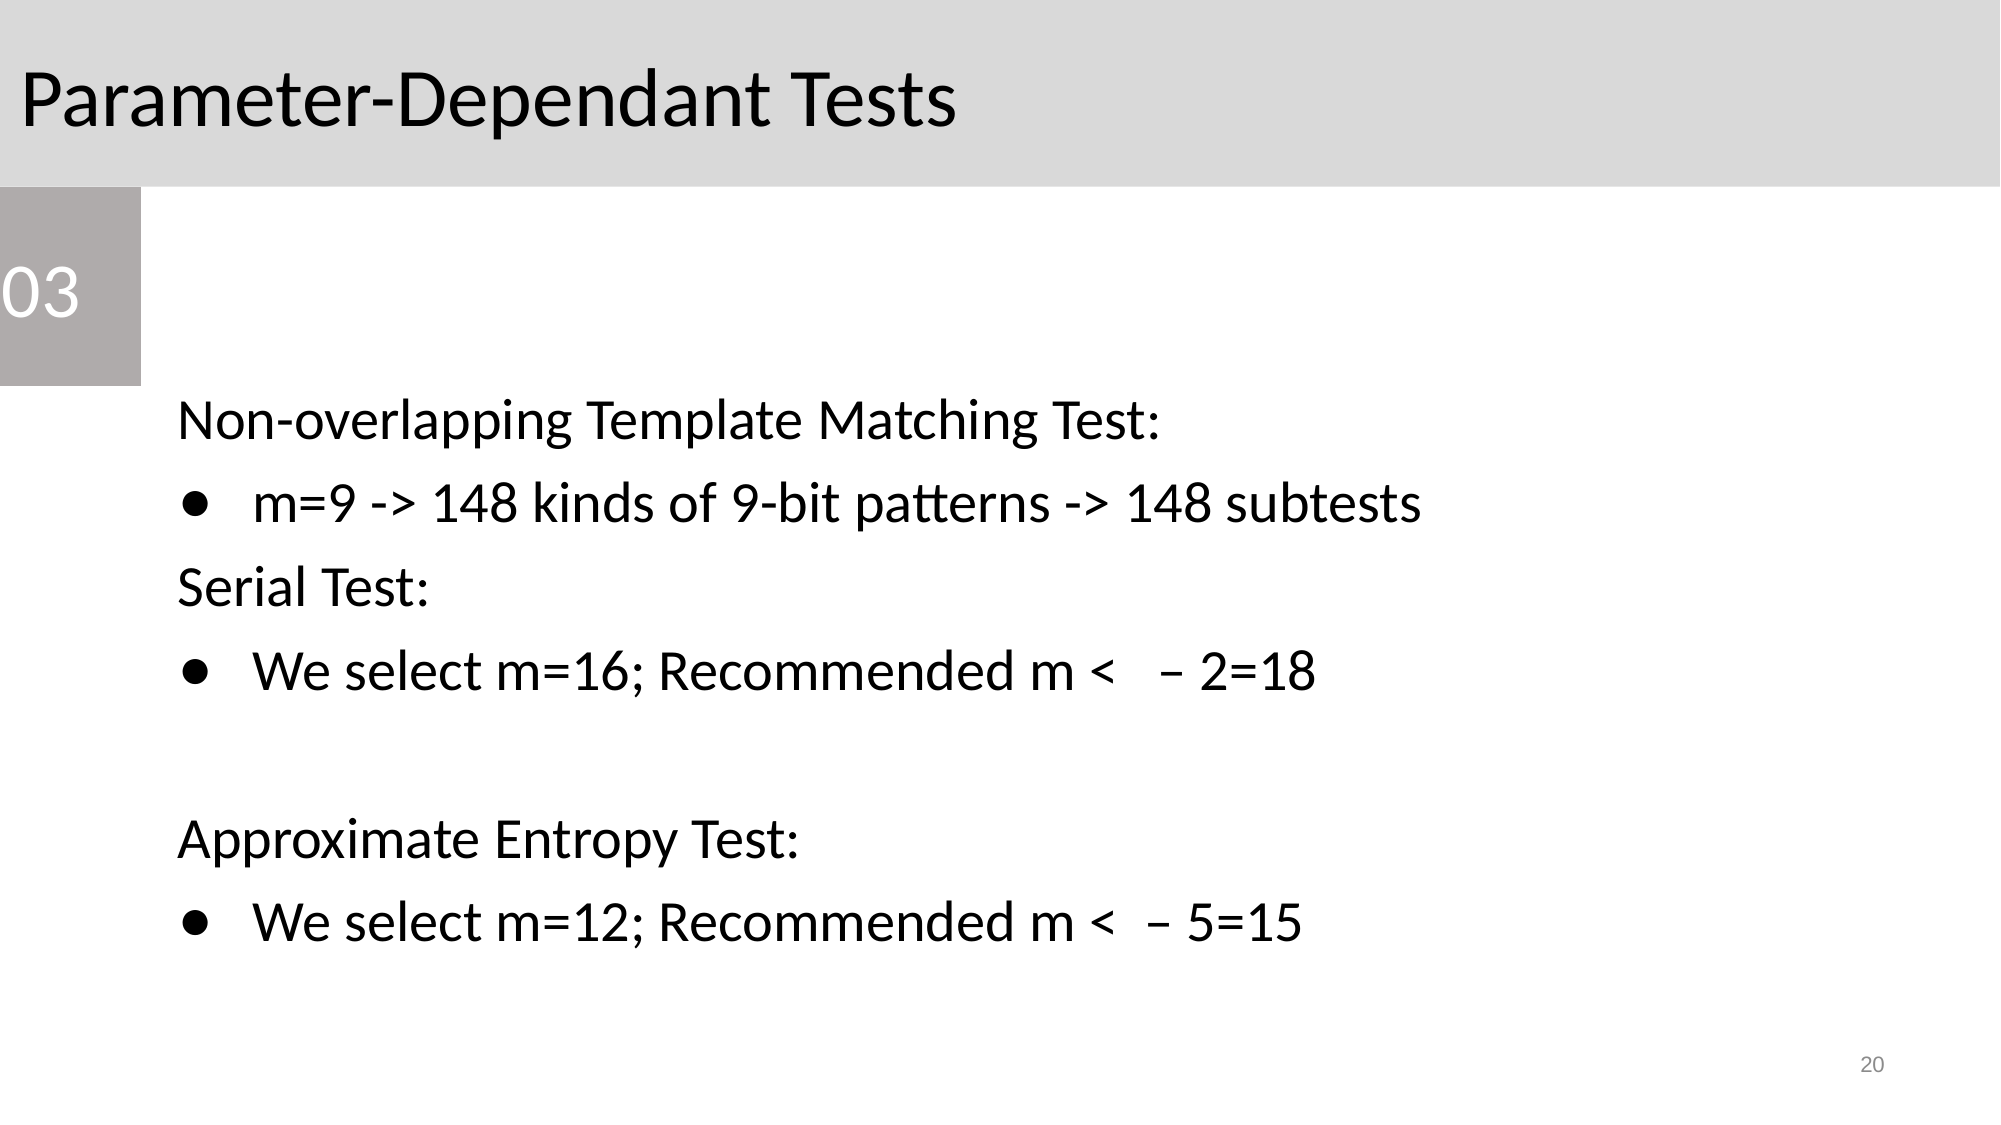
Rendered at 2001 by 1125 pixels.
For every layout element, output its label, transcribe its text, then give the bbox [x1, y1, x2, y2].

slide_number 20 [1433, 1042, 1900, 1103]
text_box 03 [0, 187, 142, 387]
text_box Parameter-Dependant Tests [0, 0, 2000, 187]
